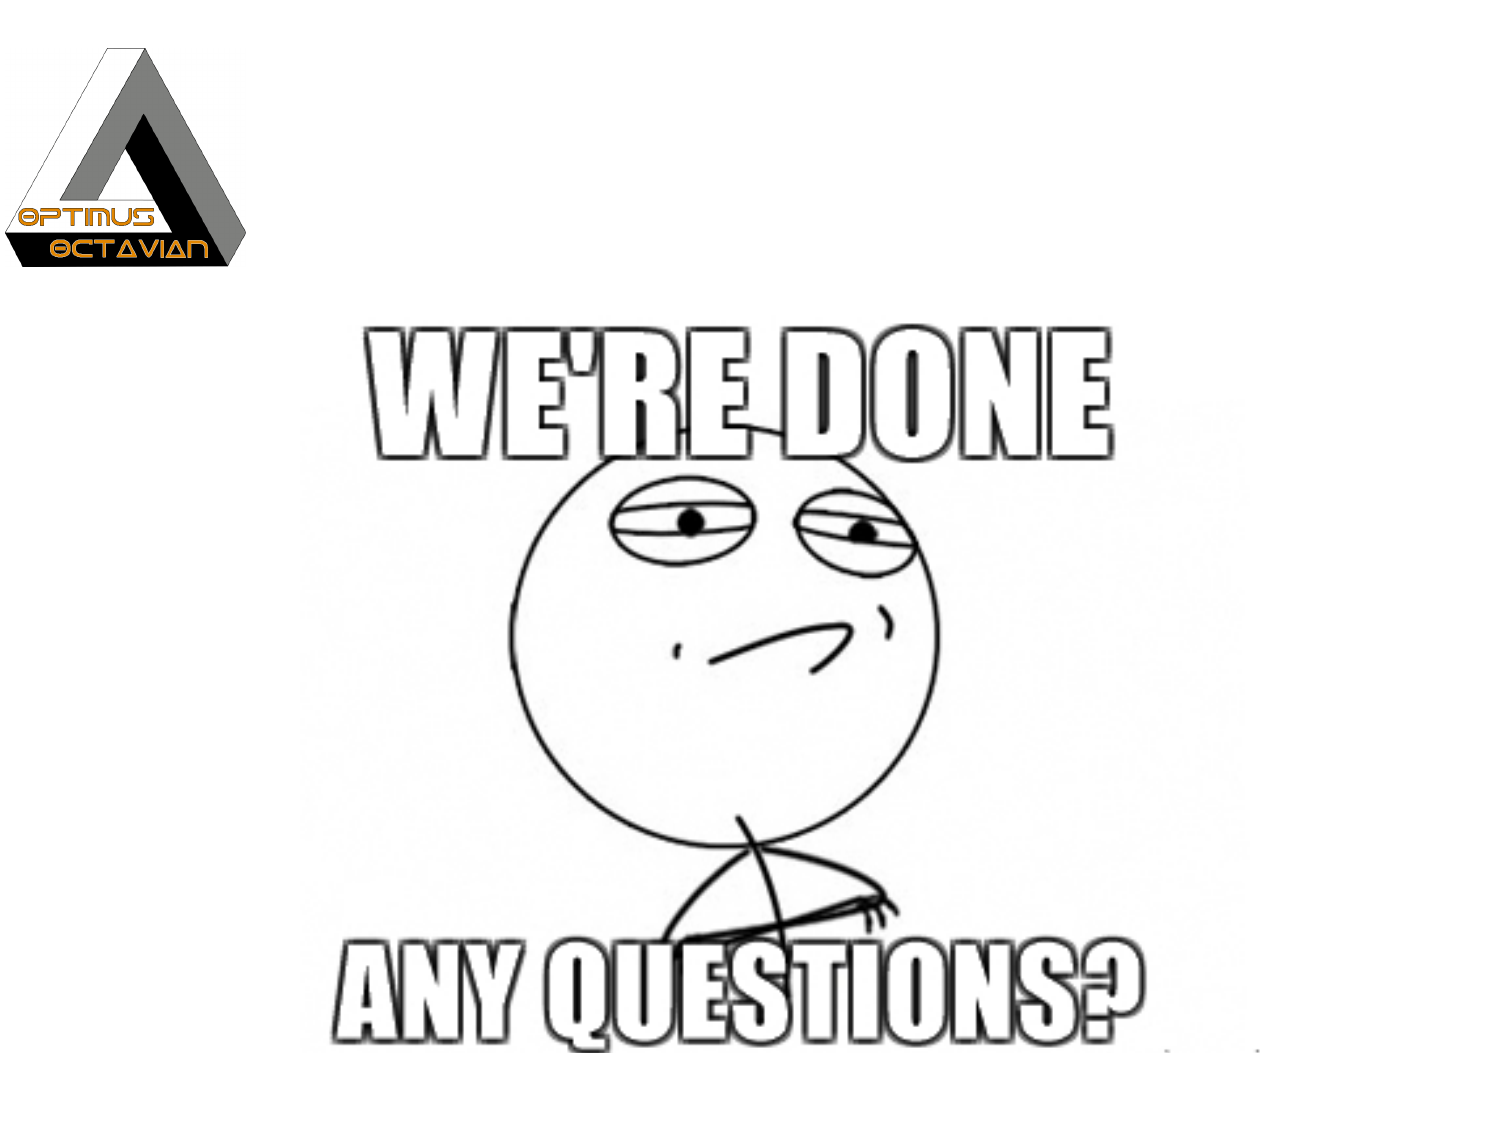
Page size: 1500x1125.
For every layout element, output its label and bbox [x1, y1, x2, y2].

picture [5, 48, 246, 268]
picture [218, 296, 1266, 1053]
